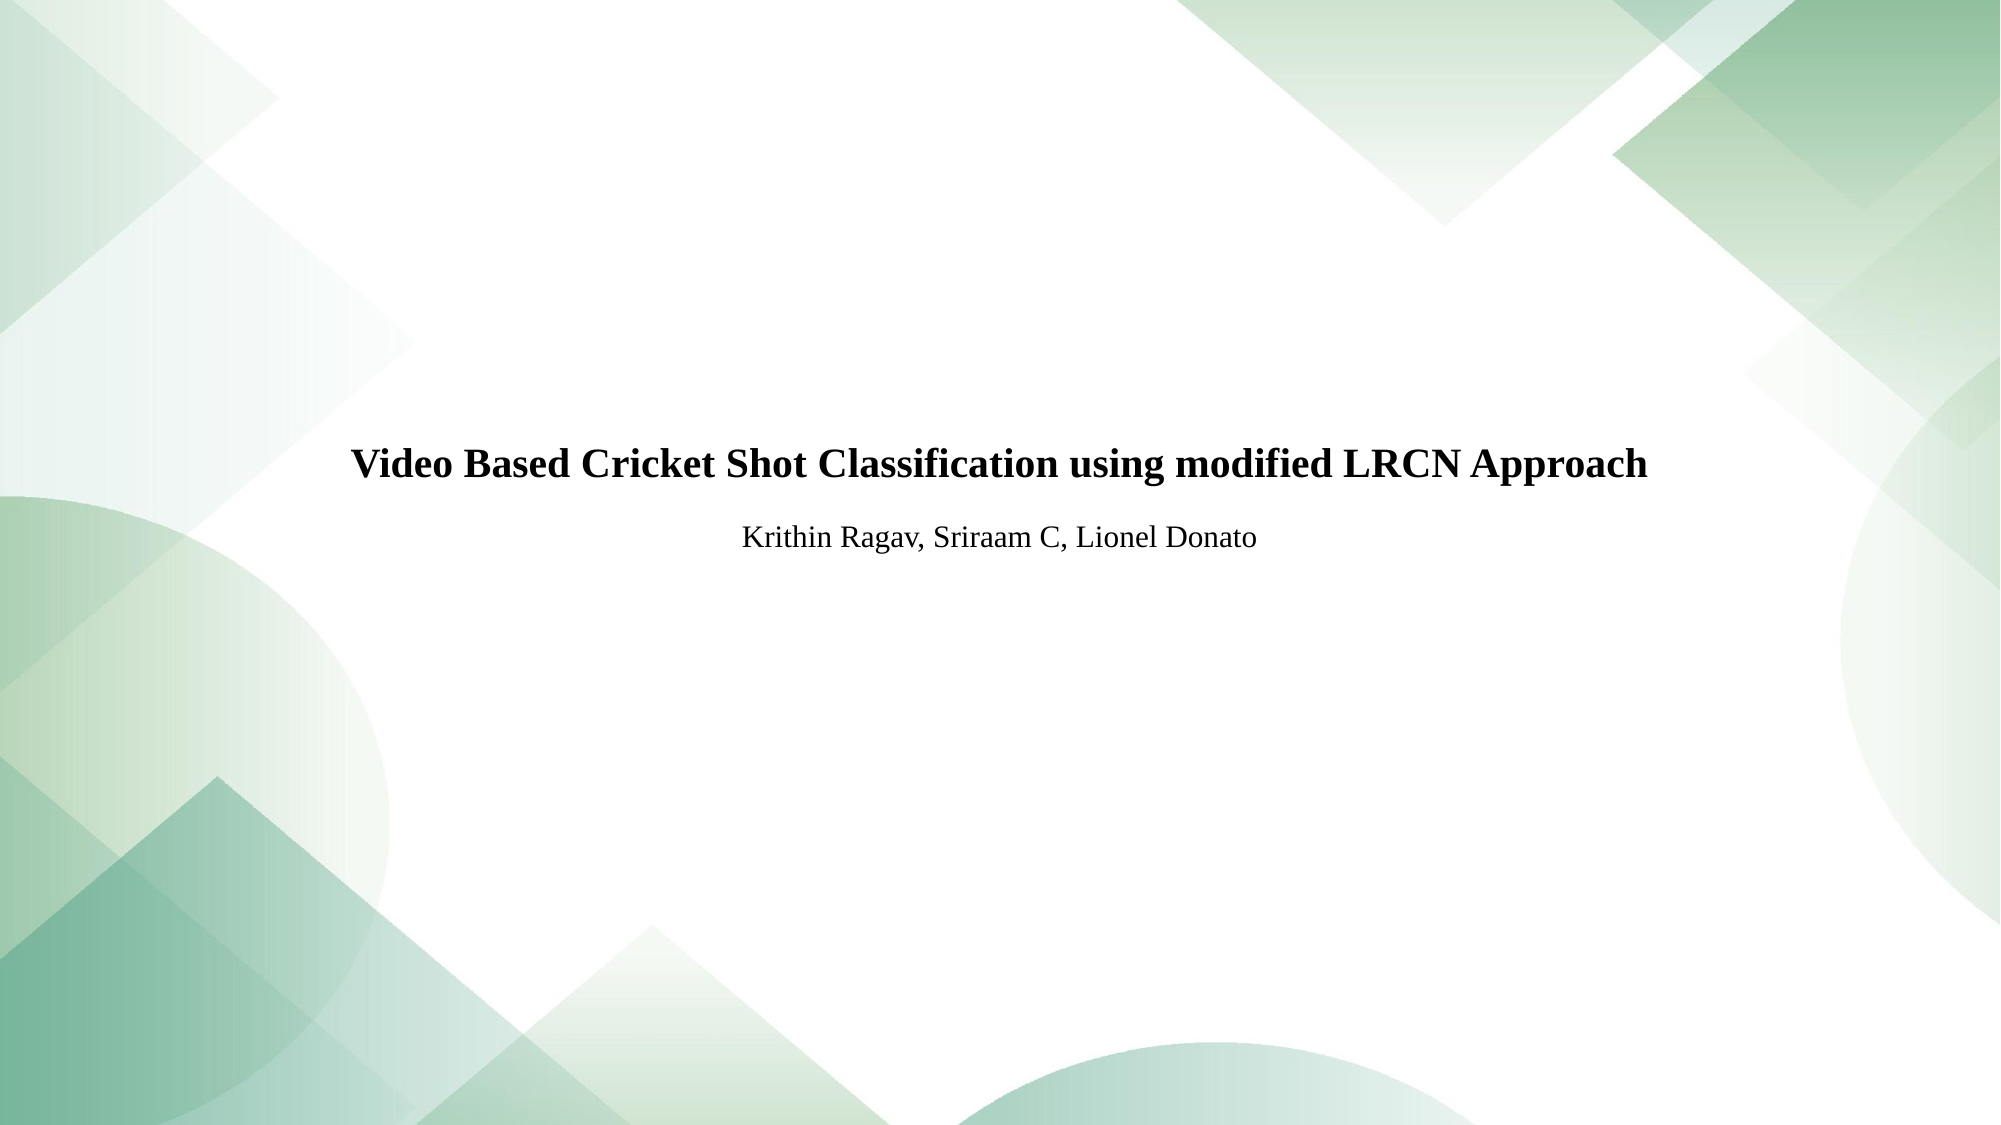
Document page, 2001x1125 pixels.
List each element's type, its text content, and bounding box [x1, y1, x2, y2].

title Video Based Cricket Shot Classification using modified LRCN Approach Krithin Ragav, Sriraam C, Lionel Donato [0, 124, 2000, 798]
picture [0, 0, 2001, 1125]
